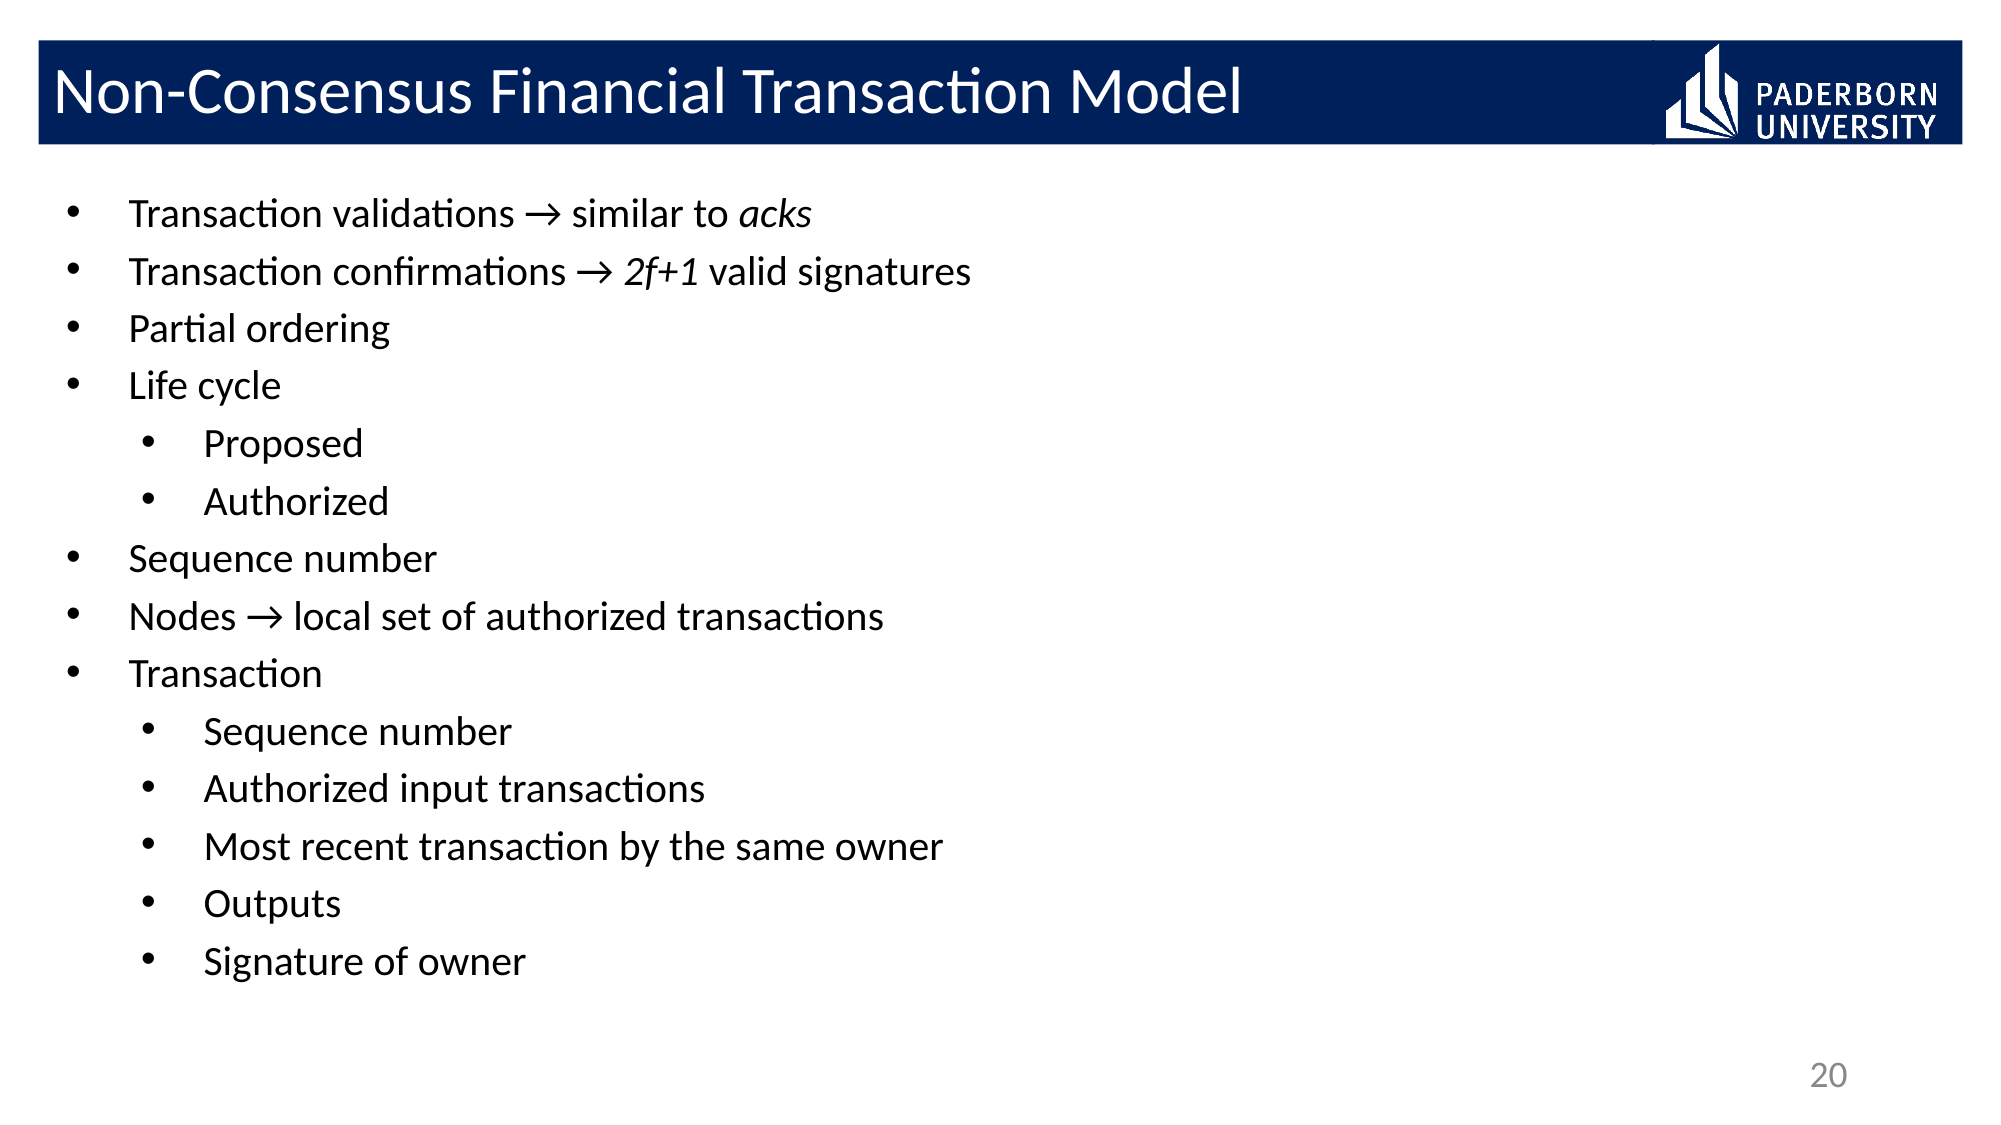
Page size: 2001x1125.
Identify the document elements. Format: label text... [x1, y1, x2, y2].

list Transaction validations → similar to acks Transaction confirmations → 2f+1 valid signatures Partial ordering Life cycle Proposed Authorized Sequence number Nodes → local set of authorized transactions Transaction Sequence number Authorized input transactions Most recent transaction by the same owner Outputs Signature of owner [38, 170, 1961, 1030]
title Non-Consensus Financial Transaction Model [38, 40, 1655, 145]
picture [1666, 43, 1936, 139]
slide_number 20 [1412, 1042, 1863, 1103]
